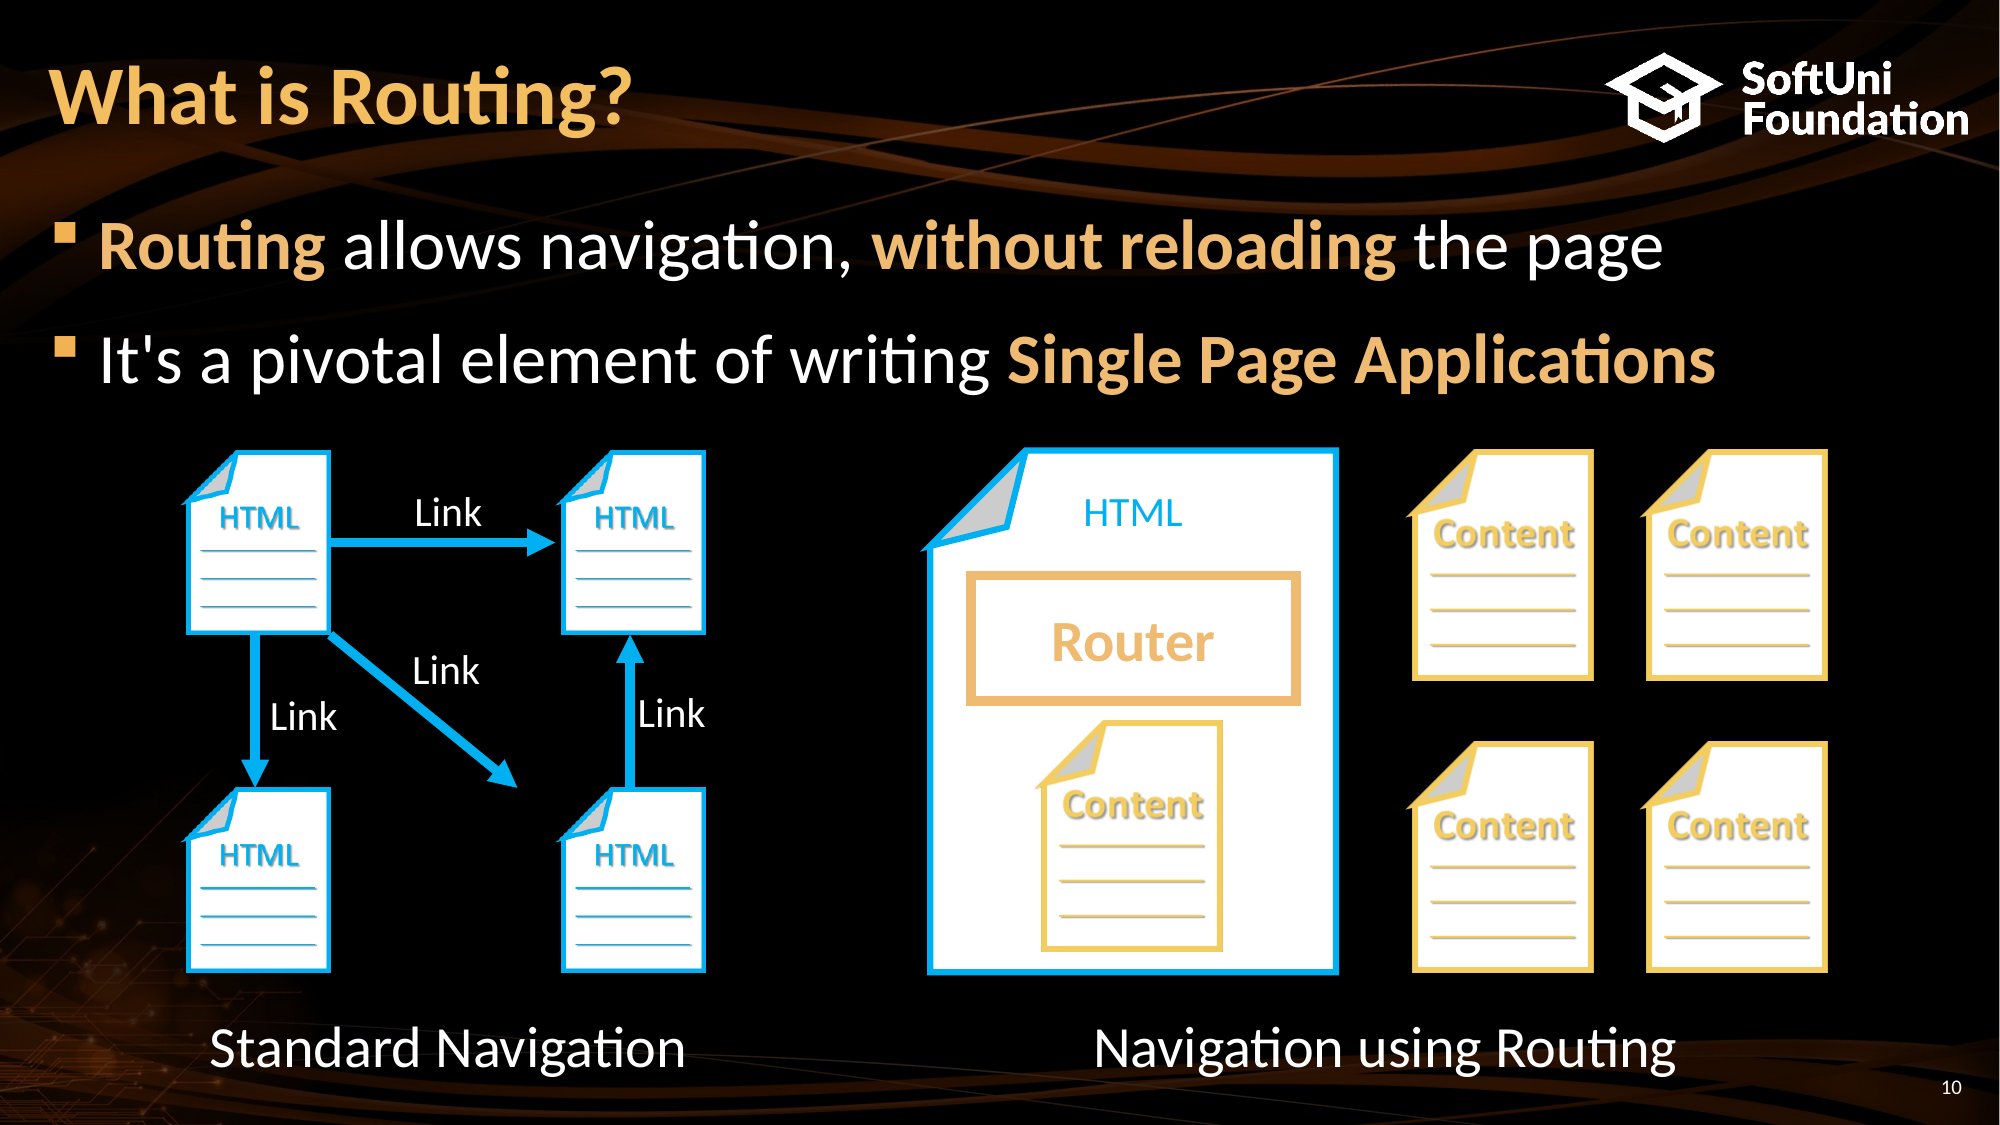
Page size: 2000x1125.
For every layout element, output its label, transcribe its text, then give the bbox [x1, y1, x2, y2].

title What is Routing? [30, 6, 1602, 189]
text_box Navigation using Routing [1049, 1001, 1722, 1087]
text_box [180, 450, 750, 973]
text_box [930, 450, 1336, 973]
list Routing allows navigation, without reloading the page It's a pivotal element of writing Single Page Applications [31, 188, 1968, 1103]
picture [0, 0, 2000, 1125]
text_box Standard Navigation [160, 1001, 737, 1087]
